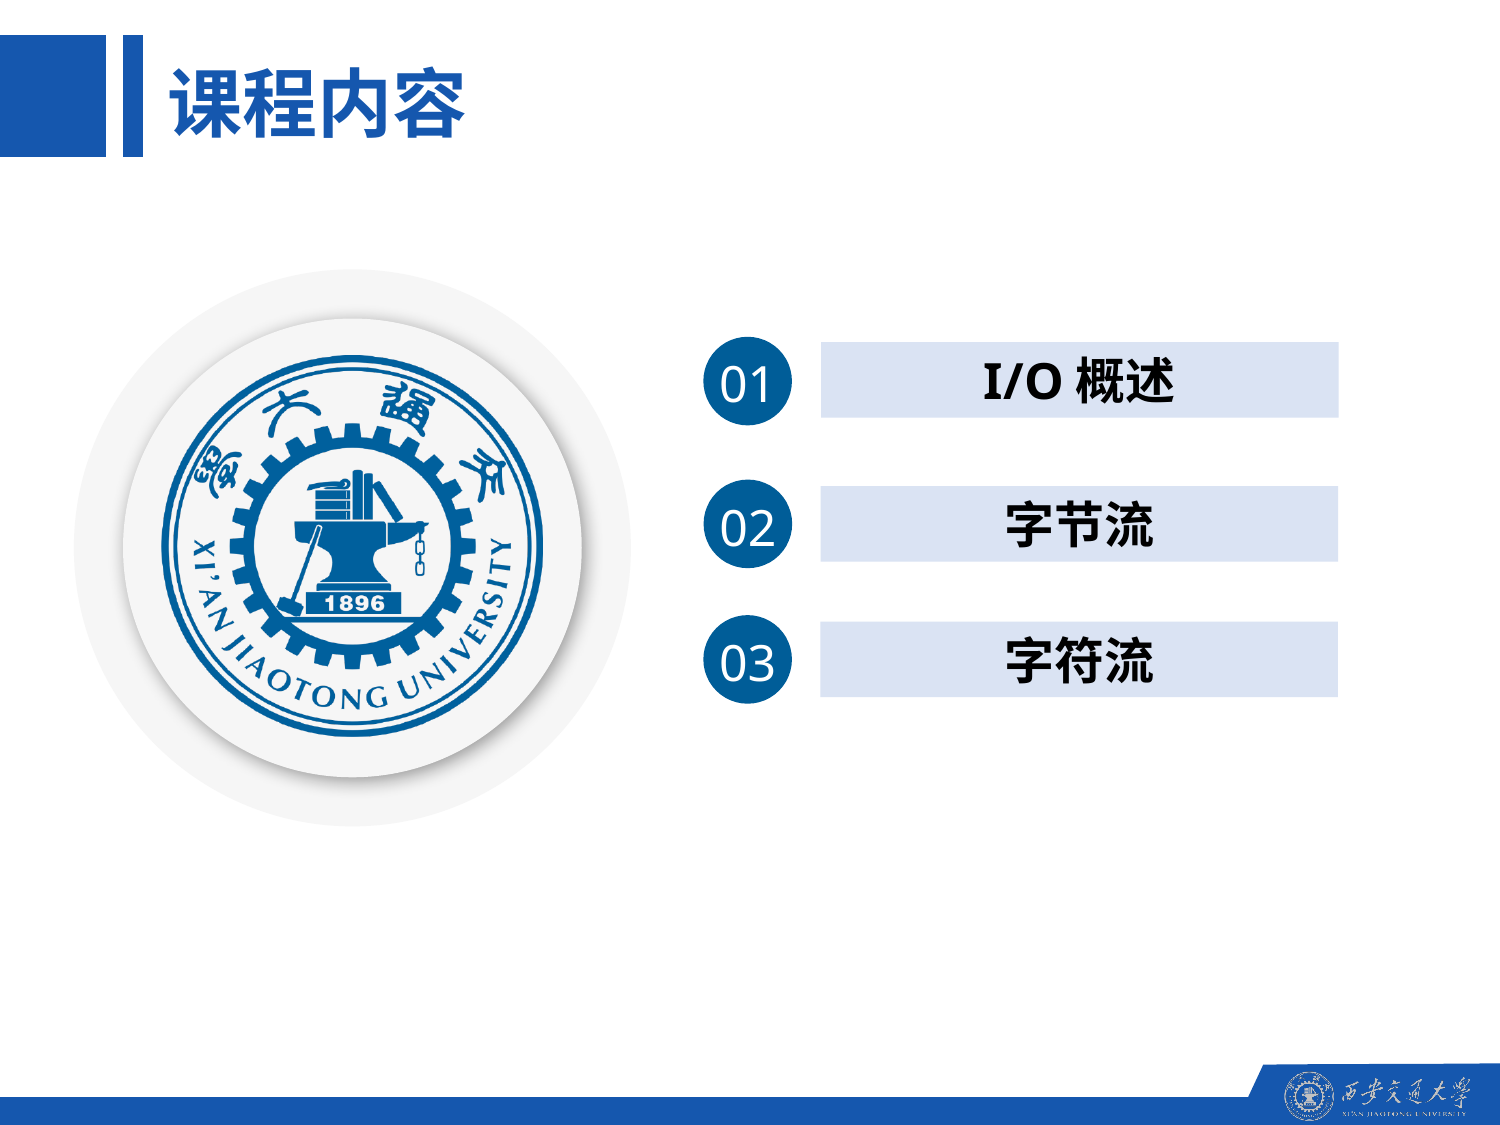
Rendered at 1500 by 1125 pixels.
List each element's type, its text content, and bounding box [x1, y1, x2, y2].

text_box [721, 335, 774, 344]
text_box 01 [704, 344, 792, 420]
text_box [725, 699, 770, 705]
picture [161, 355, 543, 737]
text_box I/O概述 [821, 342, 1339, 418]
text_box 字节流 [820, 486, 1339, 562]
text_box 02 [704, 488, 792, 564]
text_box [726, 564, 769, 570]
text_box [719, 614, 776, 624]
text_box 课程内容 [114, 48, 522, 154]
text_box [720, 478, 776, 488]
text_box 03 [704, 624, 792, 699]
text_box 字符流 [820, 621, 1338, 698]
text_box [73, 269, 631, 827]
text_box [724, 420, 771, 427]
